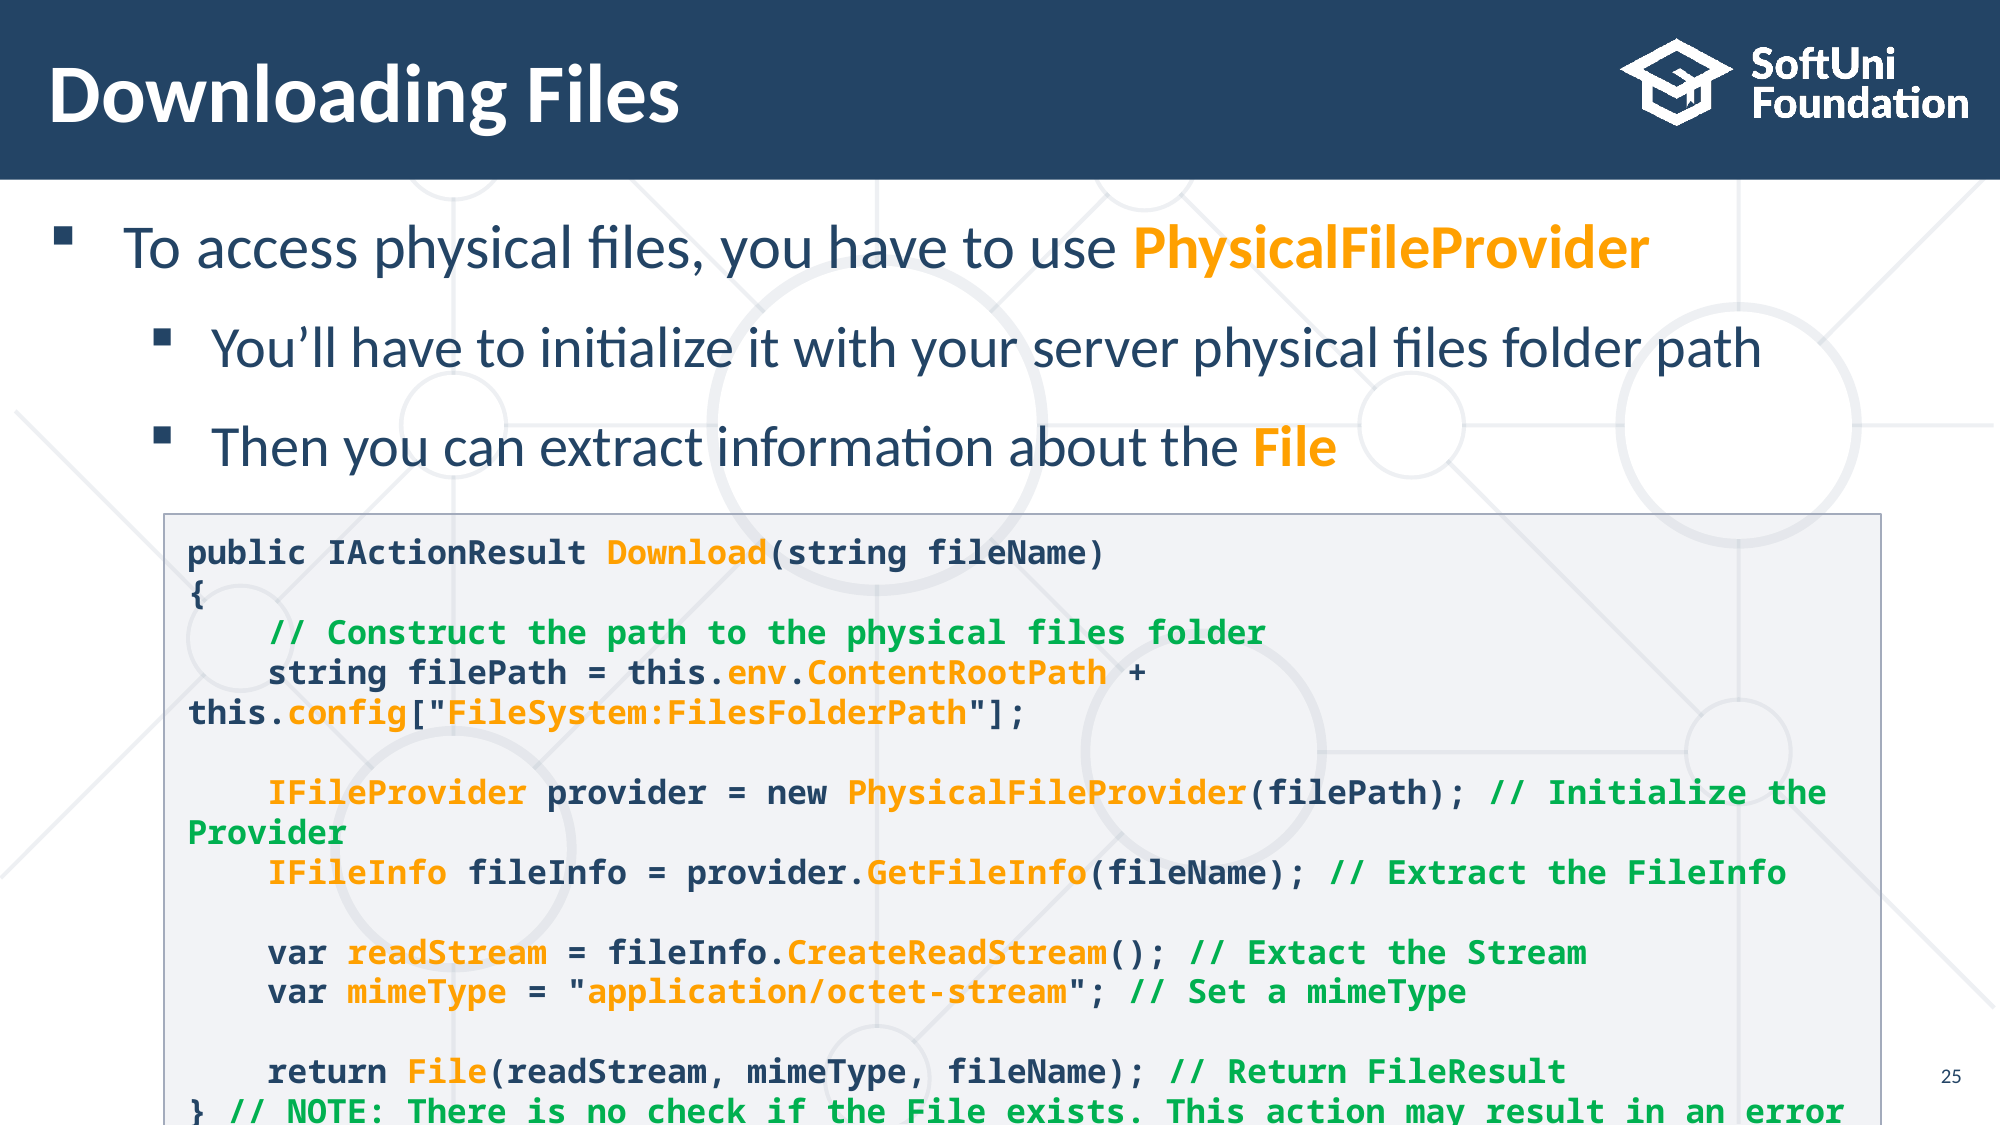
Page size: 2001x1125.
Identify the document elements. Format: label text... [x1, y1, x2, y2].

title Downloading Files [31, 16, 1591, 162]
slide_number 25 [1897, 1049, 1968, 1101]
picture [1619, 38, 1968, 126]
list To access physical files, you have to use PhysicalFileProvider You’ll have to initialize it with your server physical files folder path Then you can extract information about the File [31, 196, 1970, 1050]
text_box public IActionResult Download(string fileName) { // Construct the path to the physical files folder string filePath = this.env.ContentRootPath + this.config["FileSystem:FilesFolderPath"]; IFileProvider provider = new PhysicalFileProvider(filePath); // Initialize the Provider IFileInfo fileInfo = provider.GetFileInfo(fileName); // Extract the FileInfo var readStream = fileInfo.CreateReadStream(); // Extact the Stream var mimeType = "application/octet-stream"; // Set a mimeType return File(readStream, mimeType, fileName); // Return FileResult } // NOTE: There is no check if the File exists. This action may result in an error [163, 513, 1882, 1125]
